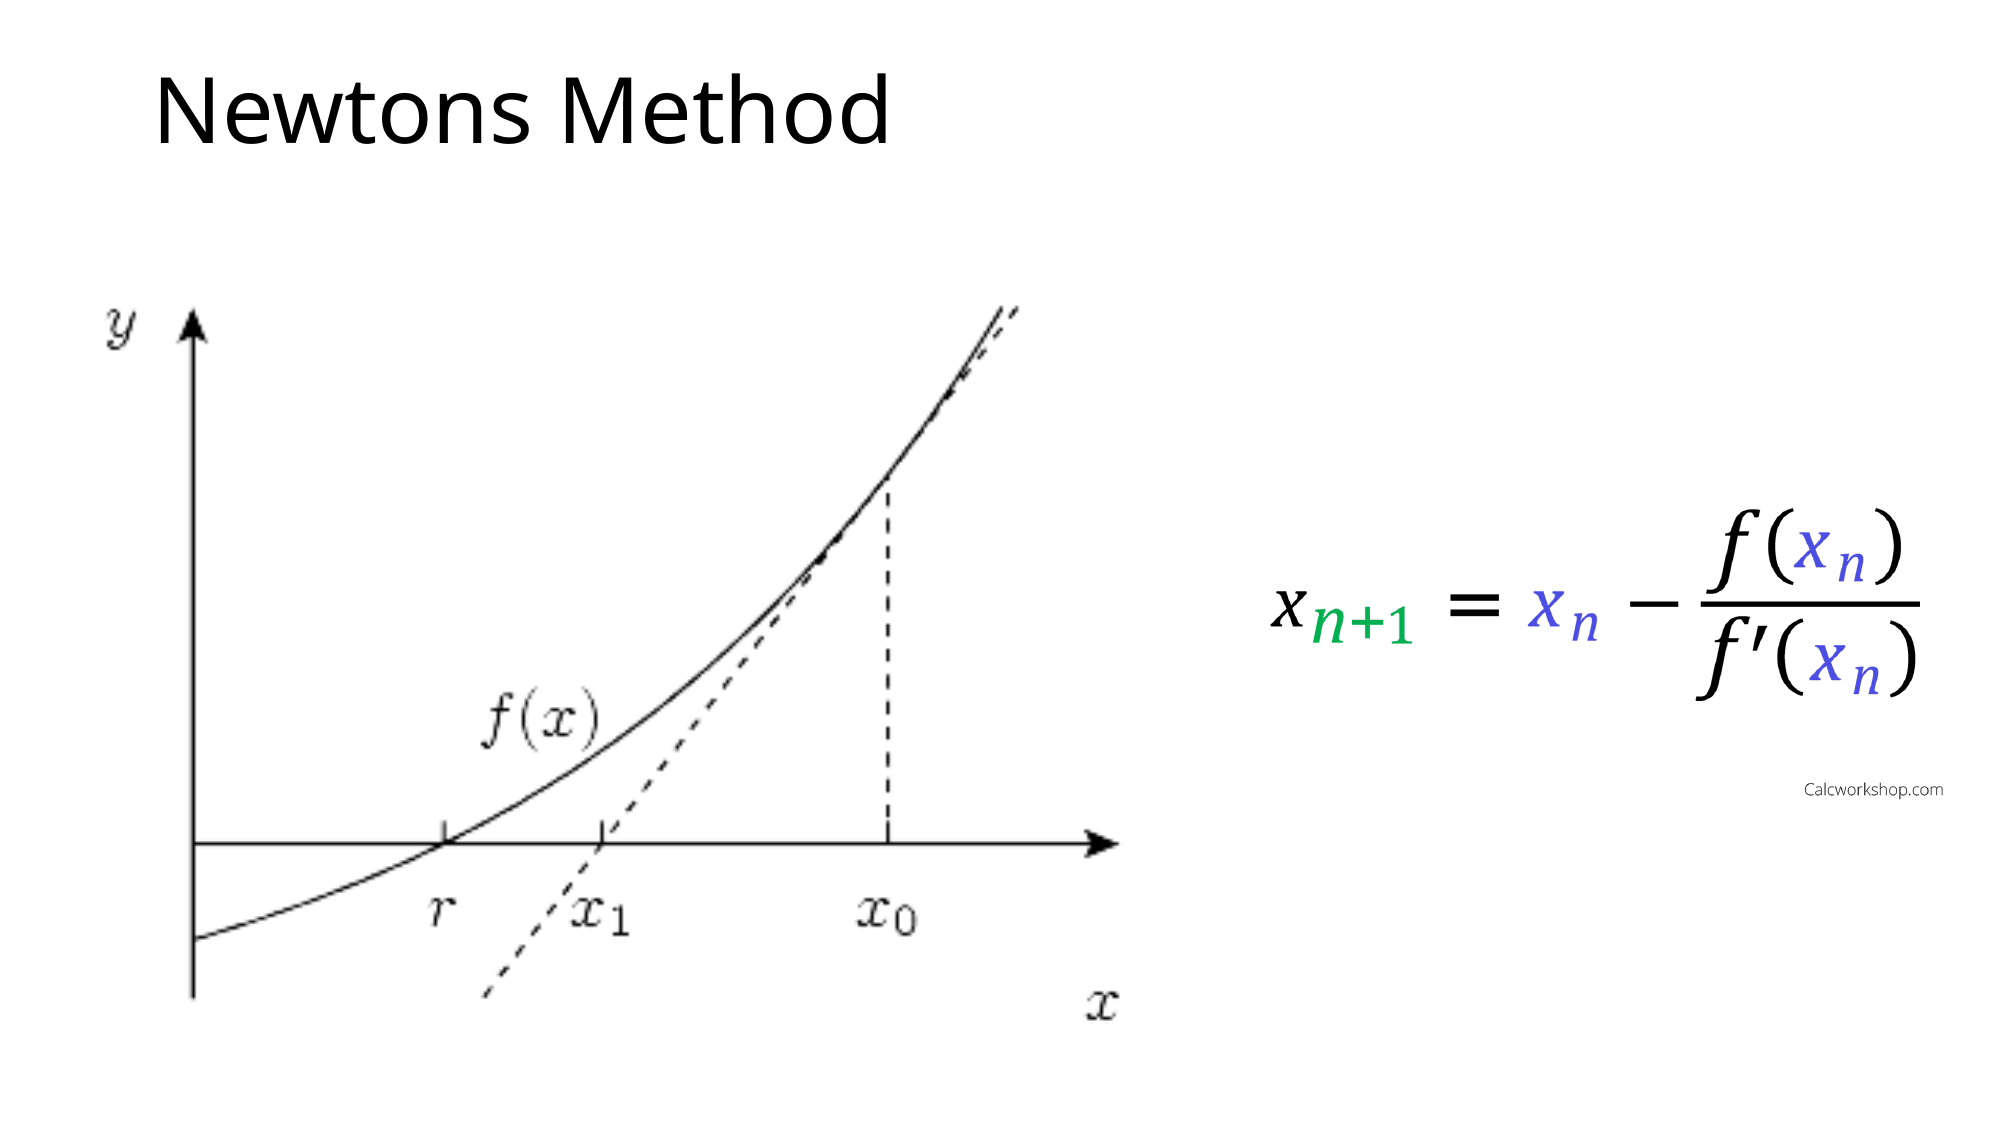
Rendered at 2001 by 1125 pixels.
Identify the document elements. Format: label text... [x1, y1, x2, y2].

picture [102, 304, 1123, 1024]
picture [1244, 406, 1945, 801]
title Newtons Method [137, 59, 1863, 278]
